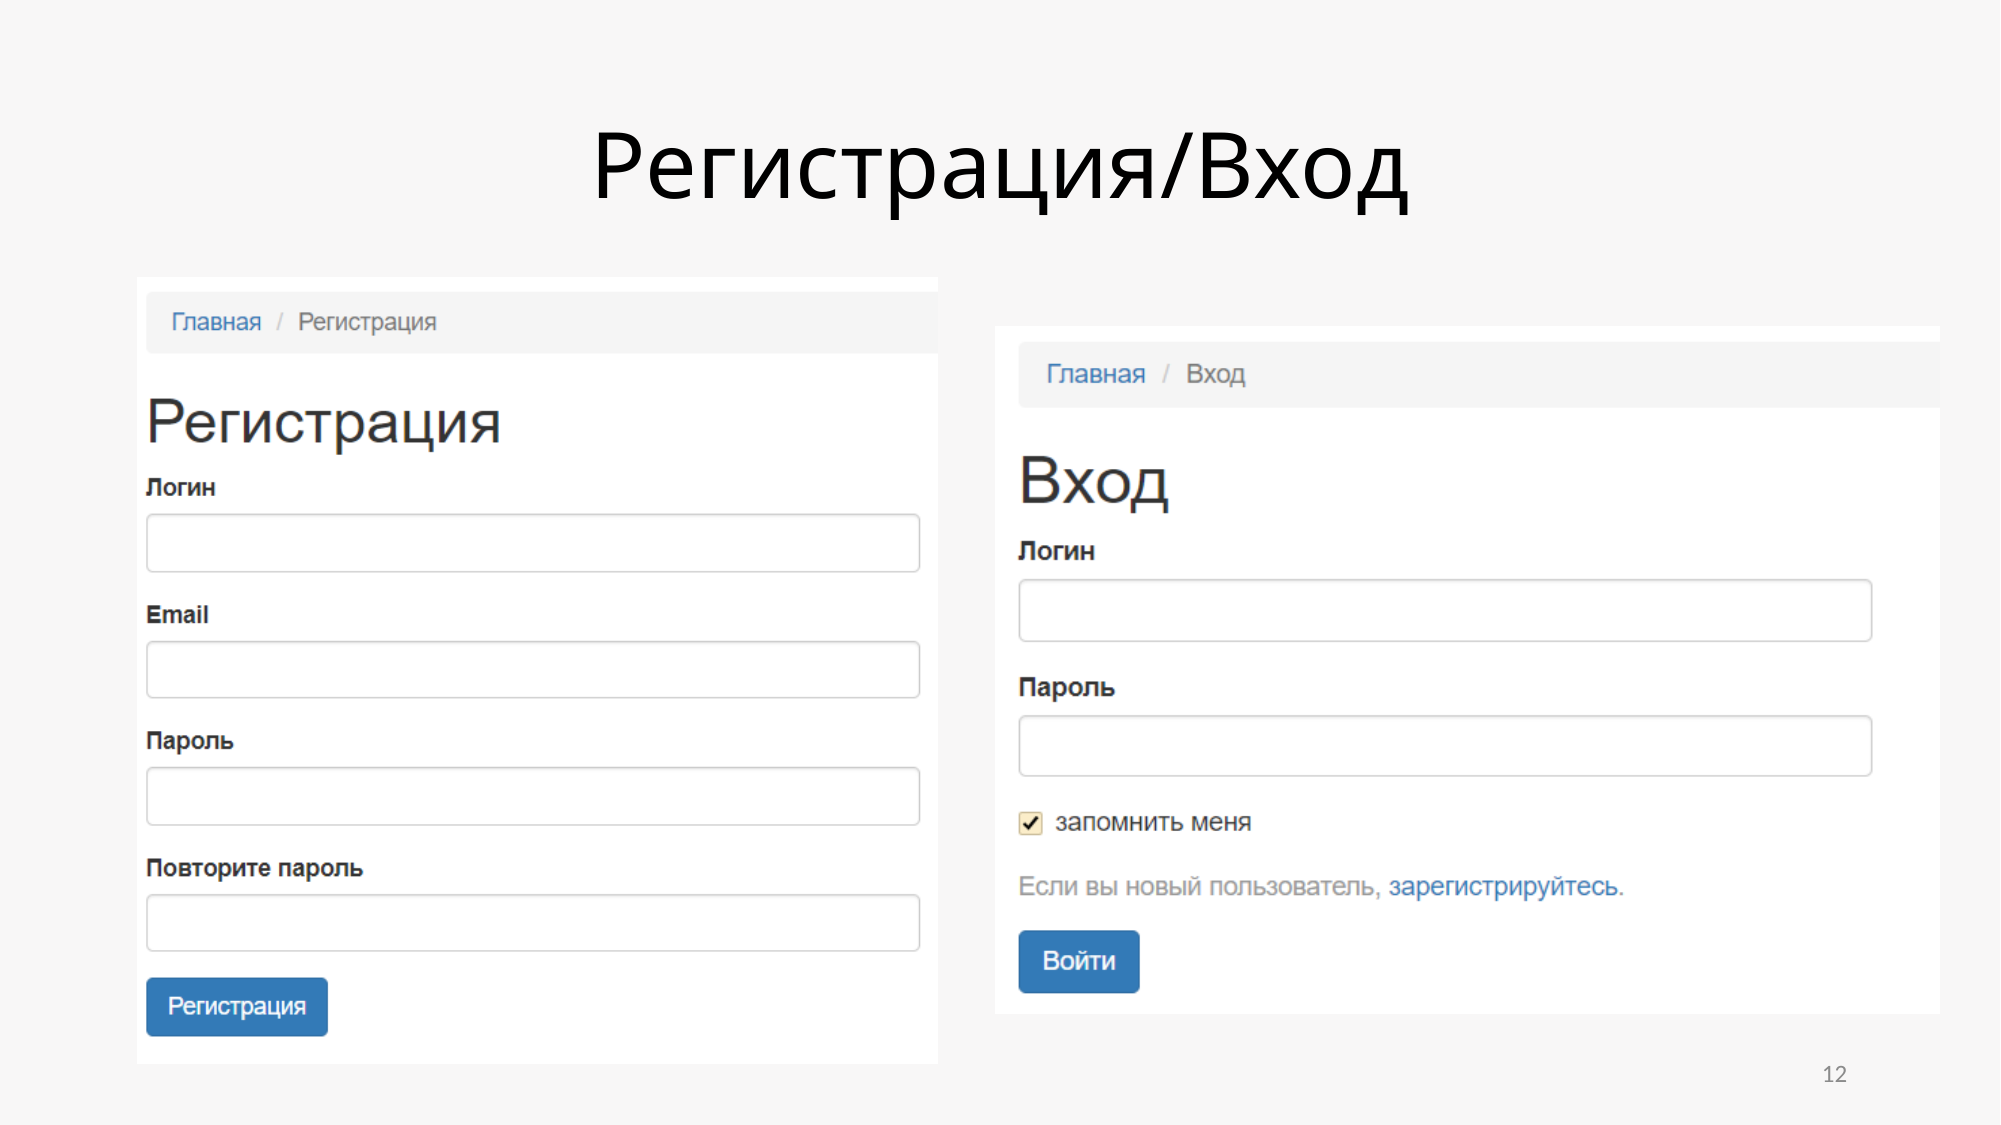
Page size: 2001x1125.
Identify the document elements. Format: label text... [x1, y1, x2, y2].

picture [137, 277, 938, 1064]
slide_number 12 [1412, 1042, 1863, 1103]
picture [995, 326, 1940, 1014]
title Регистрация/Вход [137, 59, 1863, 278]
